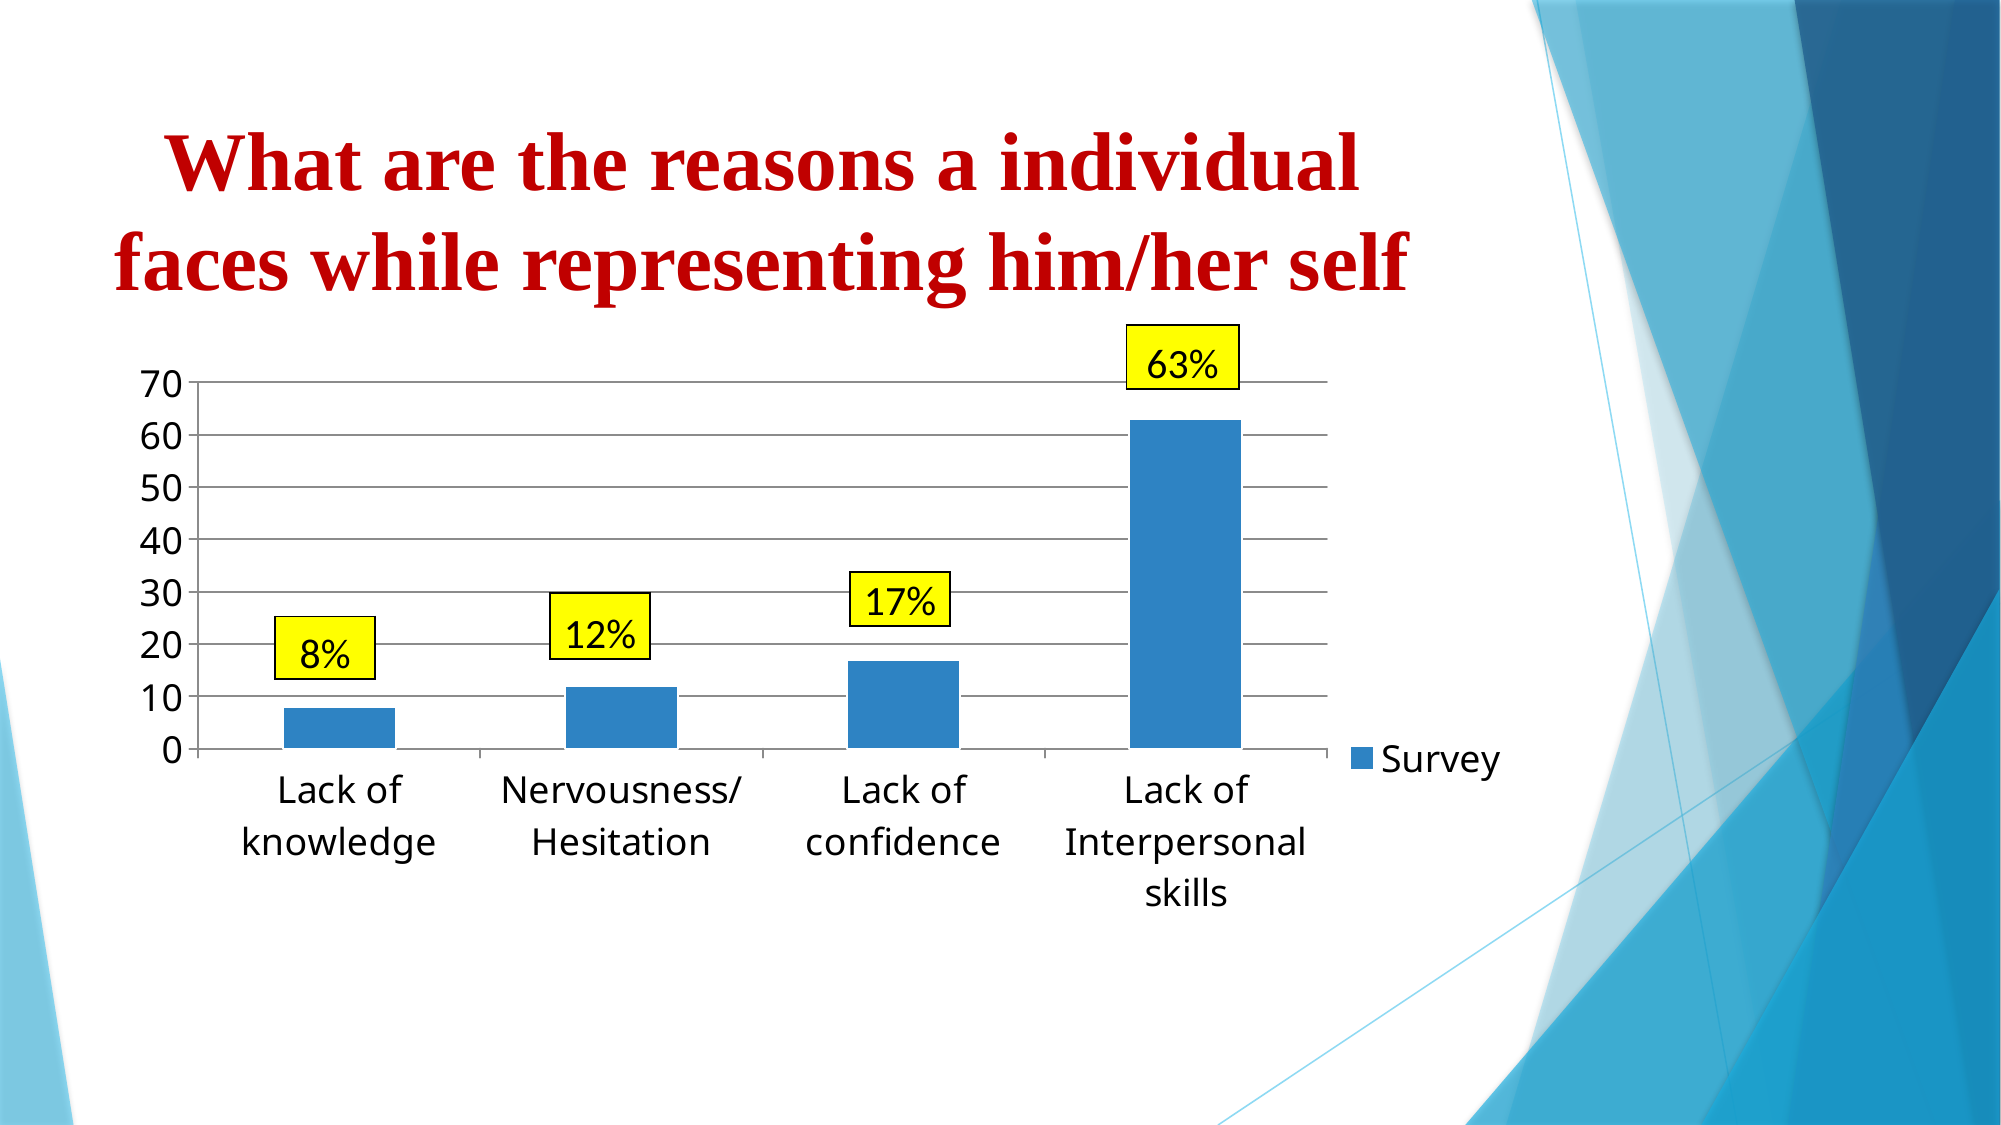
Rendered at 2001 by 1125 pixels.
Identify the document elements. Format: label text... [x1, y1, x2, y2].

table_header 63% [1127, 326, 1238, 355]
title What are the reasons a individual faces while representing him/her self [87, 99, 1438, 288]
chart [99, 356, 1526, 1125]
